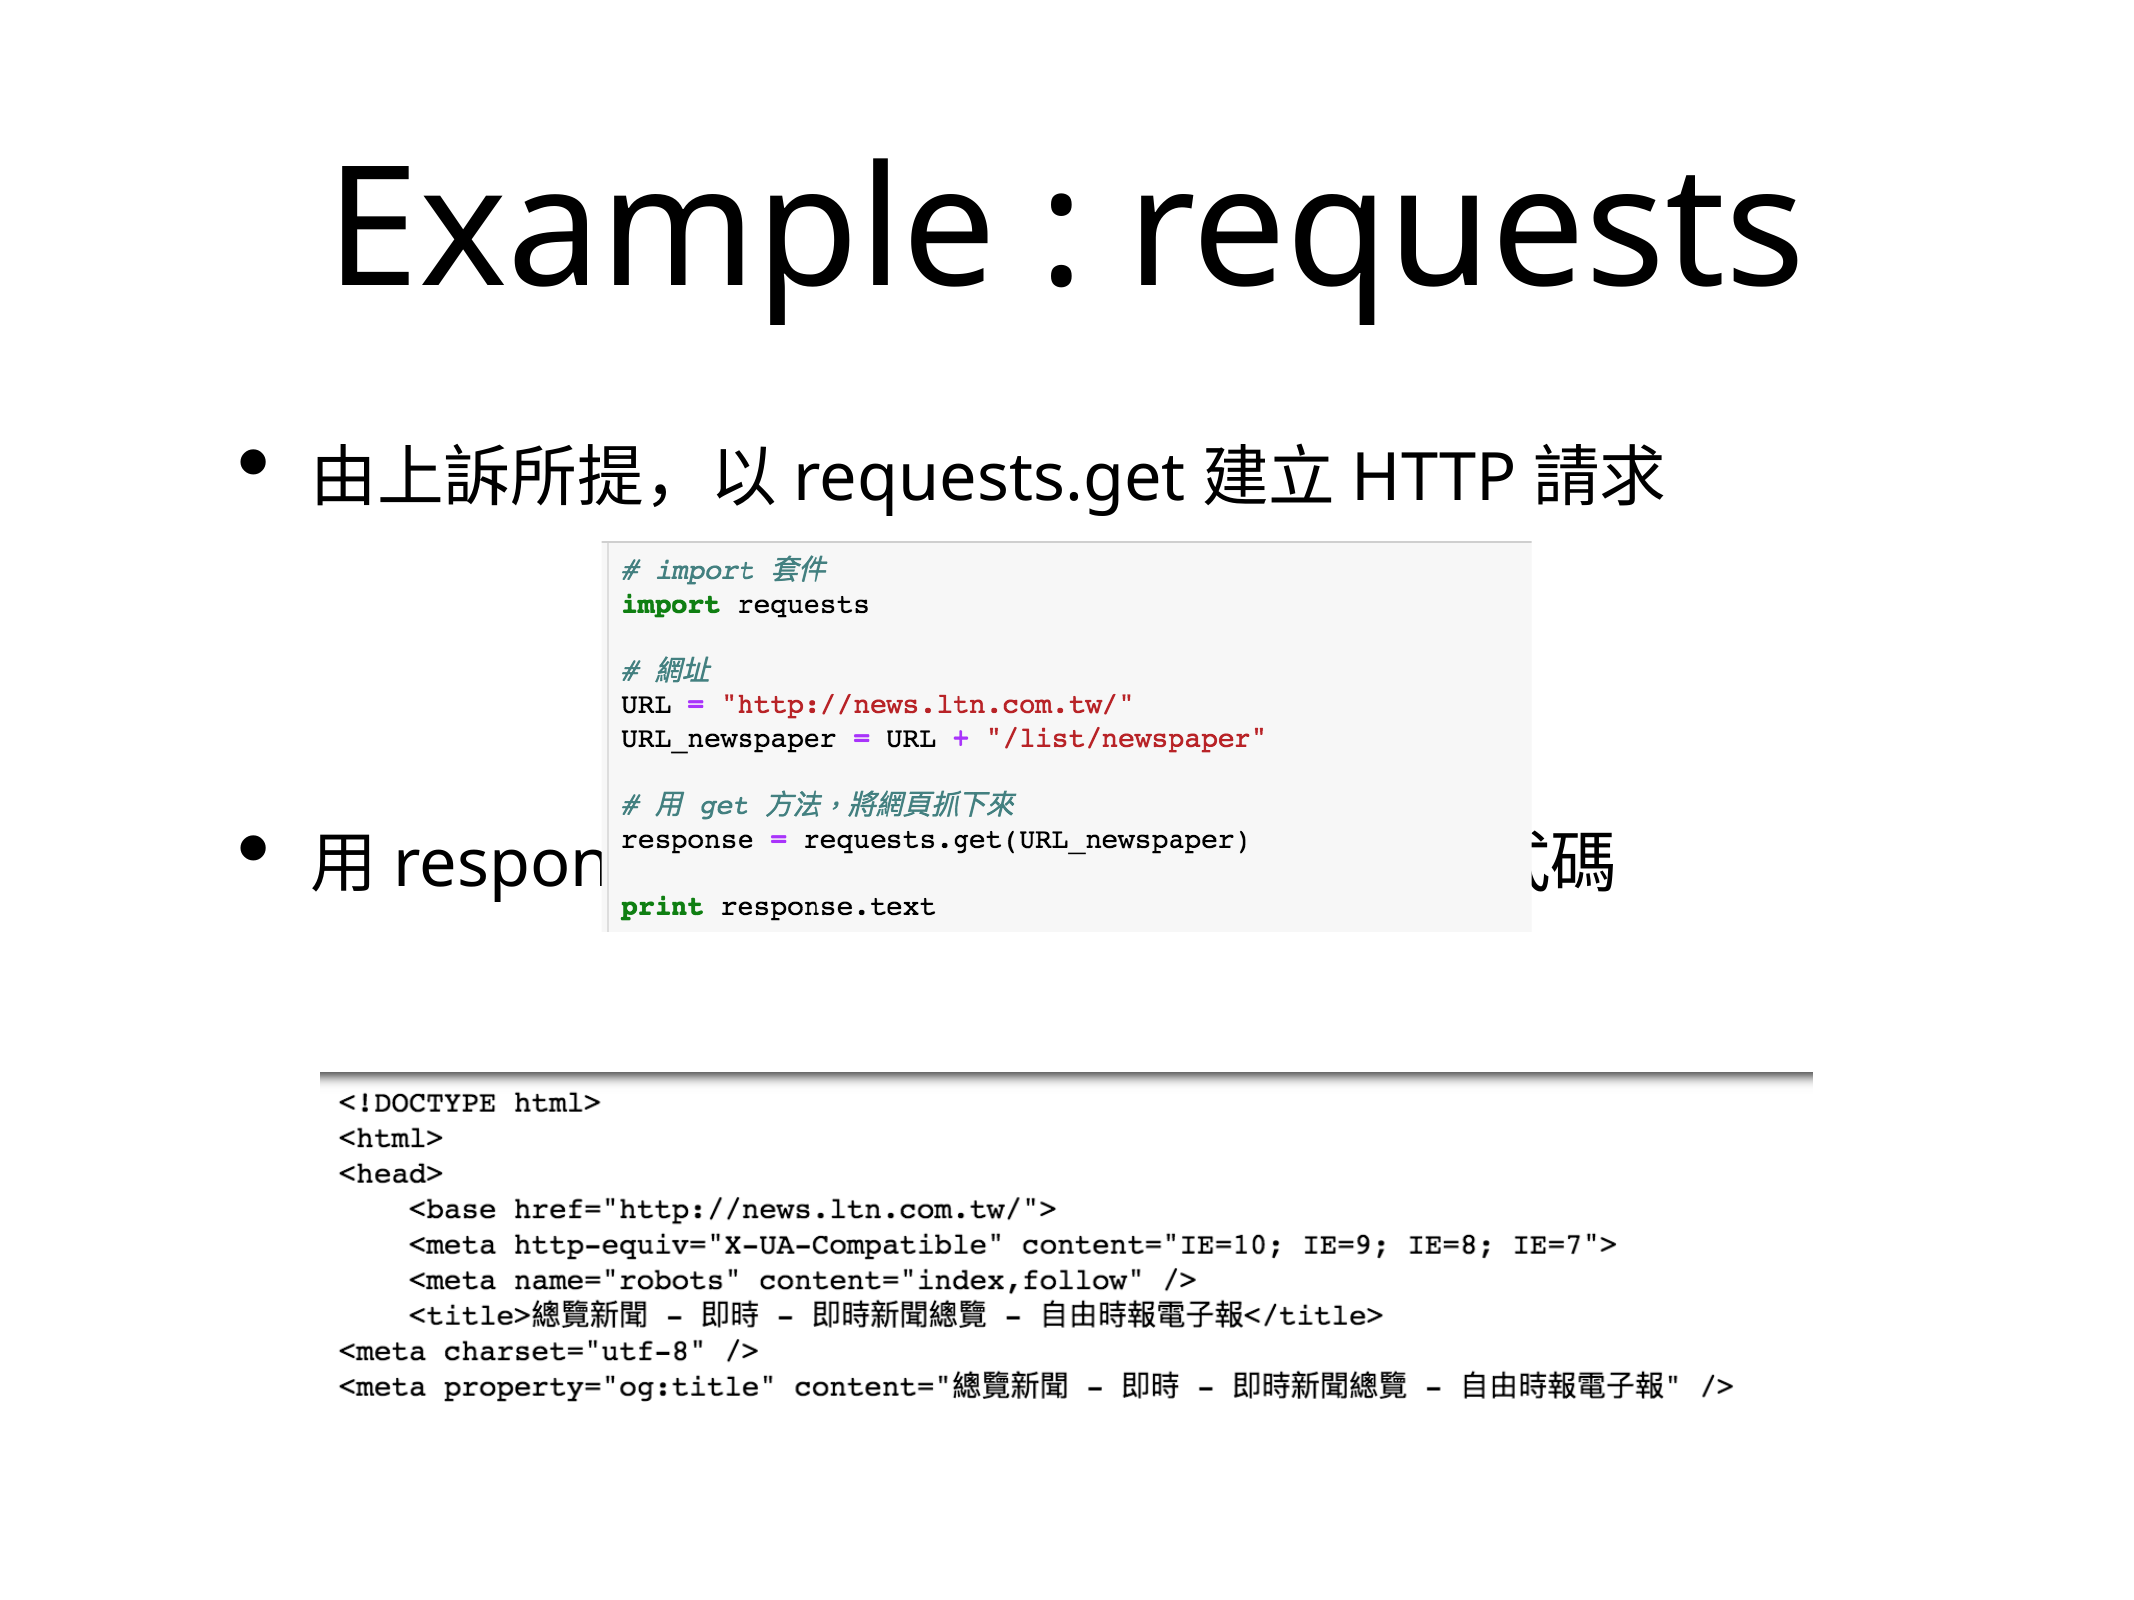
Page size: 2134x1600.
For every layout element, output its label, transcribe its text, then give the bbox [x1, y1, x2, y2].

title Example : requests [155, 41, 1978, 397]
picture [601, 537, 1532, 932]
picture [320, 1072, 1813, 1403]
list 由上訴所提，以requests.get建立HTTP請求 用respone.text查看原始網頁HTML程式碼 [155, 424, 1978, 1457]
